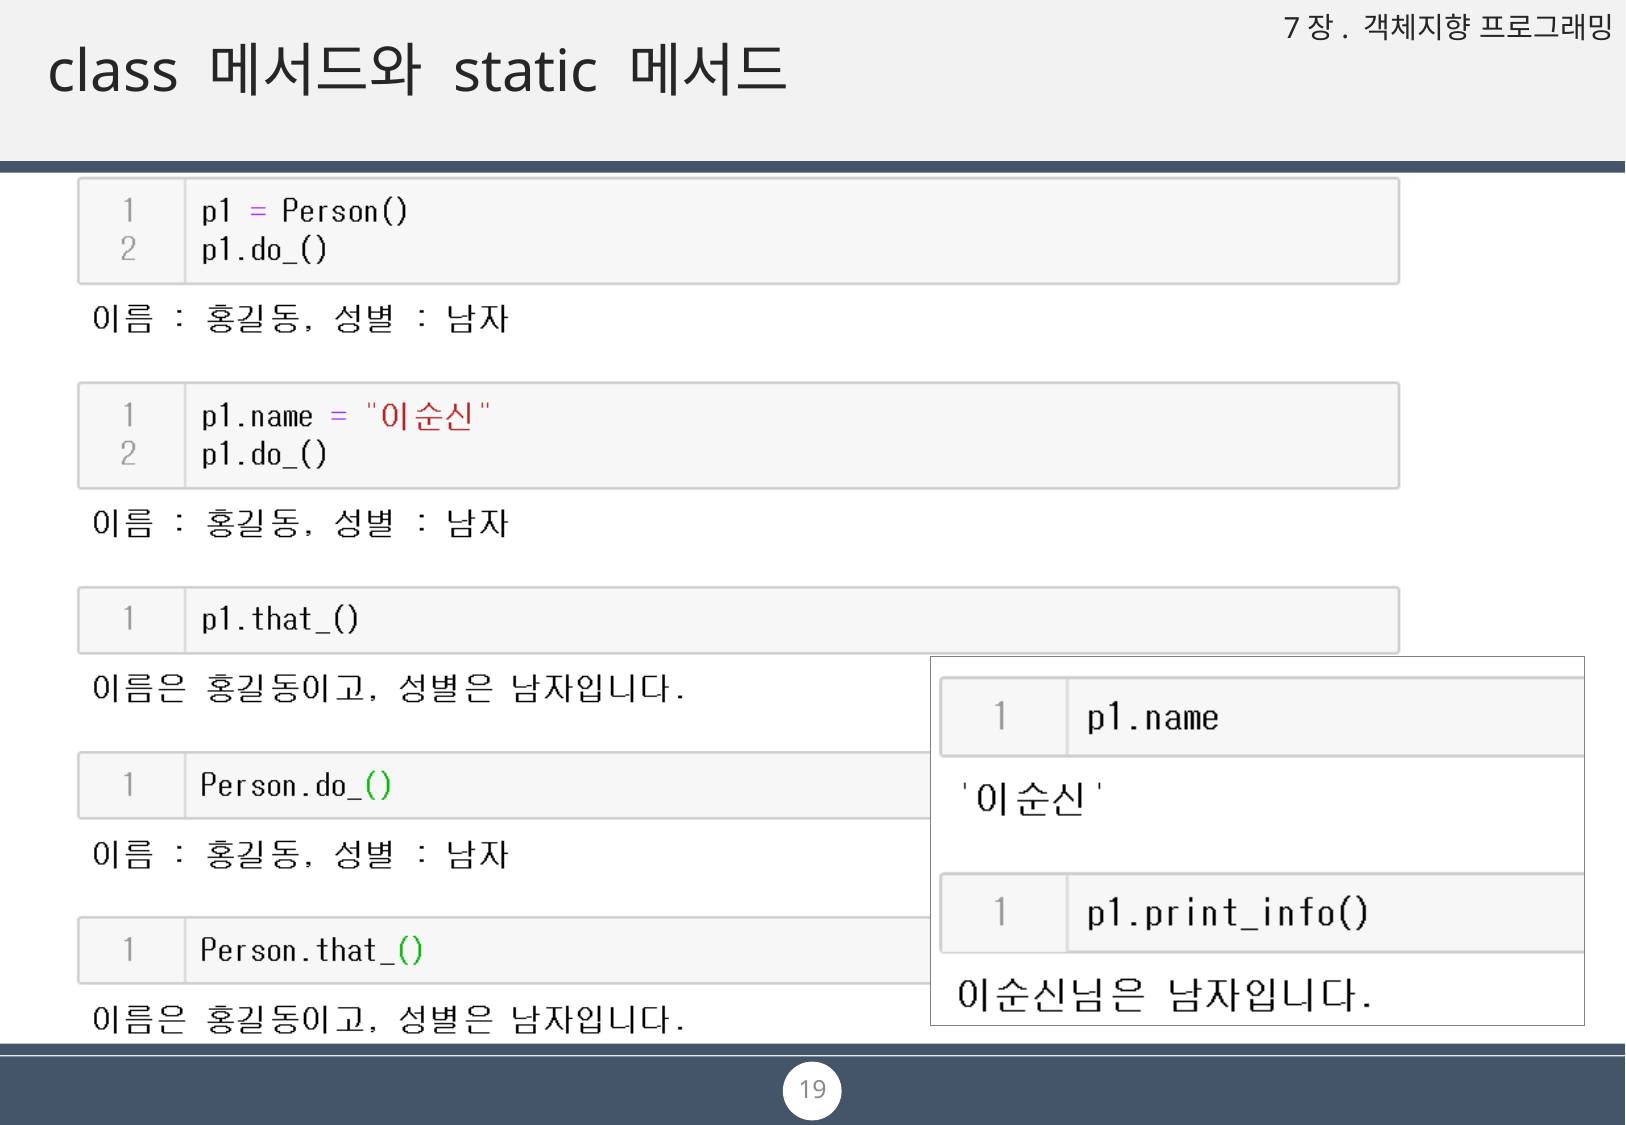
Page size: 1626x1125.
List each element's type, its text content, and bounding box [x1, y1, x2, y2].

slide_number 19 [629, 1061, 996, 1121]
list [68, 173, 1415, 1035]
picture [930, 656, 1585, 1026]
title class 메서드와 static 메서드 [32, 30, 1592, 114]
